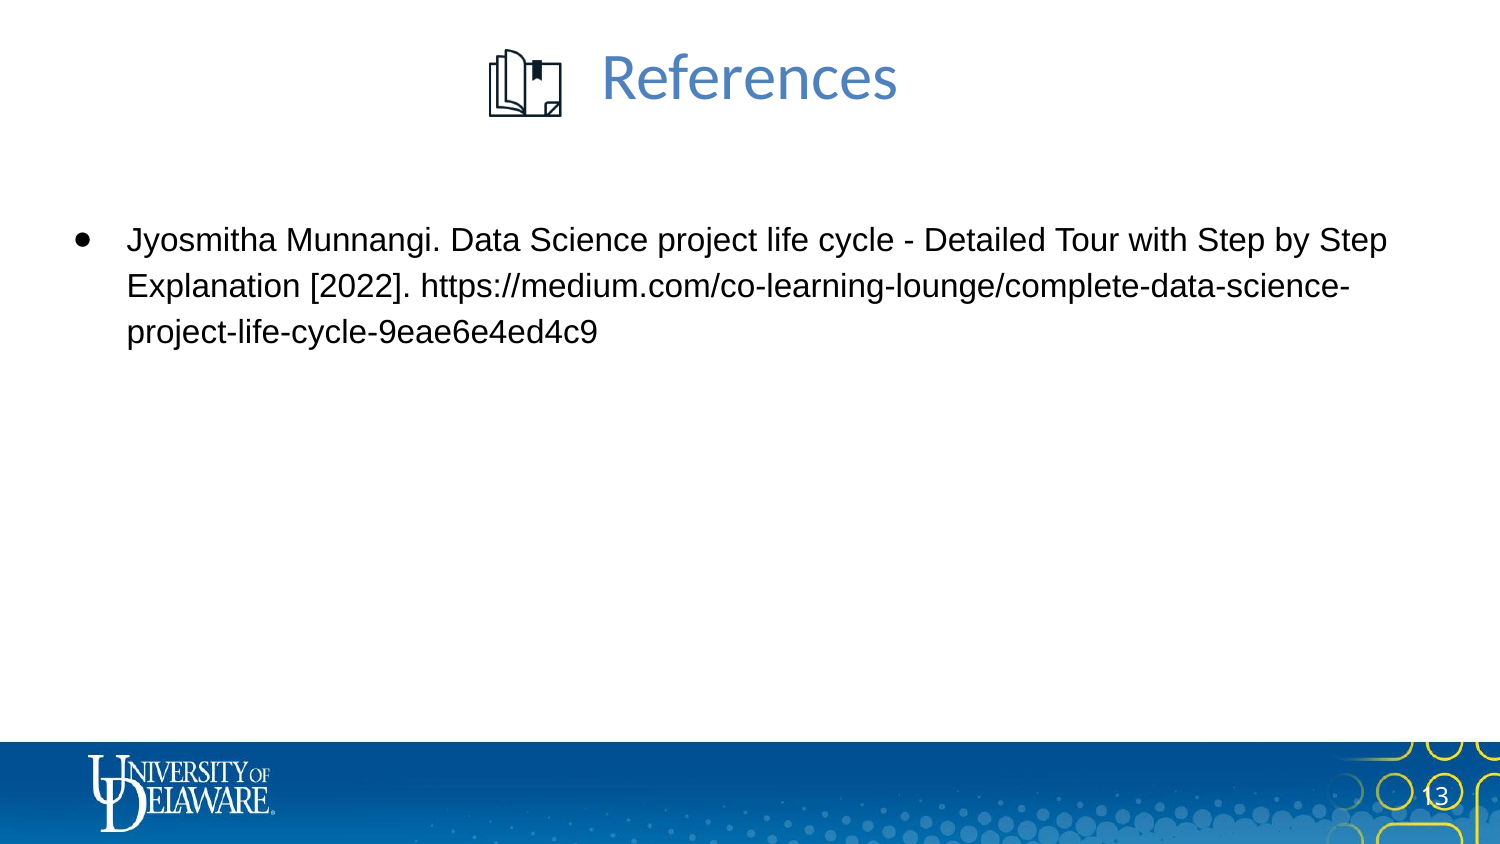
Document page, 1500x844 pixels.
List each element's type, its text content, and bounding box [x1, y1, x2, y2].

text_box Jyosmitha Munnangi. Data Science project life cycle - Detailed Tour with Step by Step Explanation [2022]. https://medium.com/co-learning-lounge/complete-data-science-project-life-cycle-9eae6e4ed4c9 [36, 197, 1464, 412]
picture [0, 0, 1500, 844]
title References [51, 18, 1449, 118]
slide_number ‹#› [1389, 764, 1480, 830]
